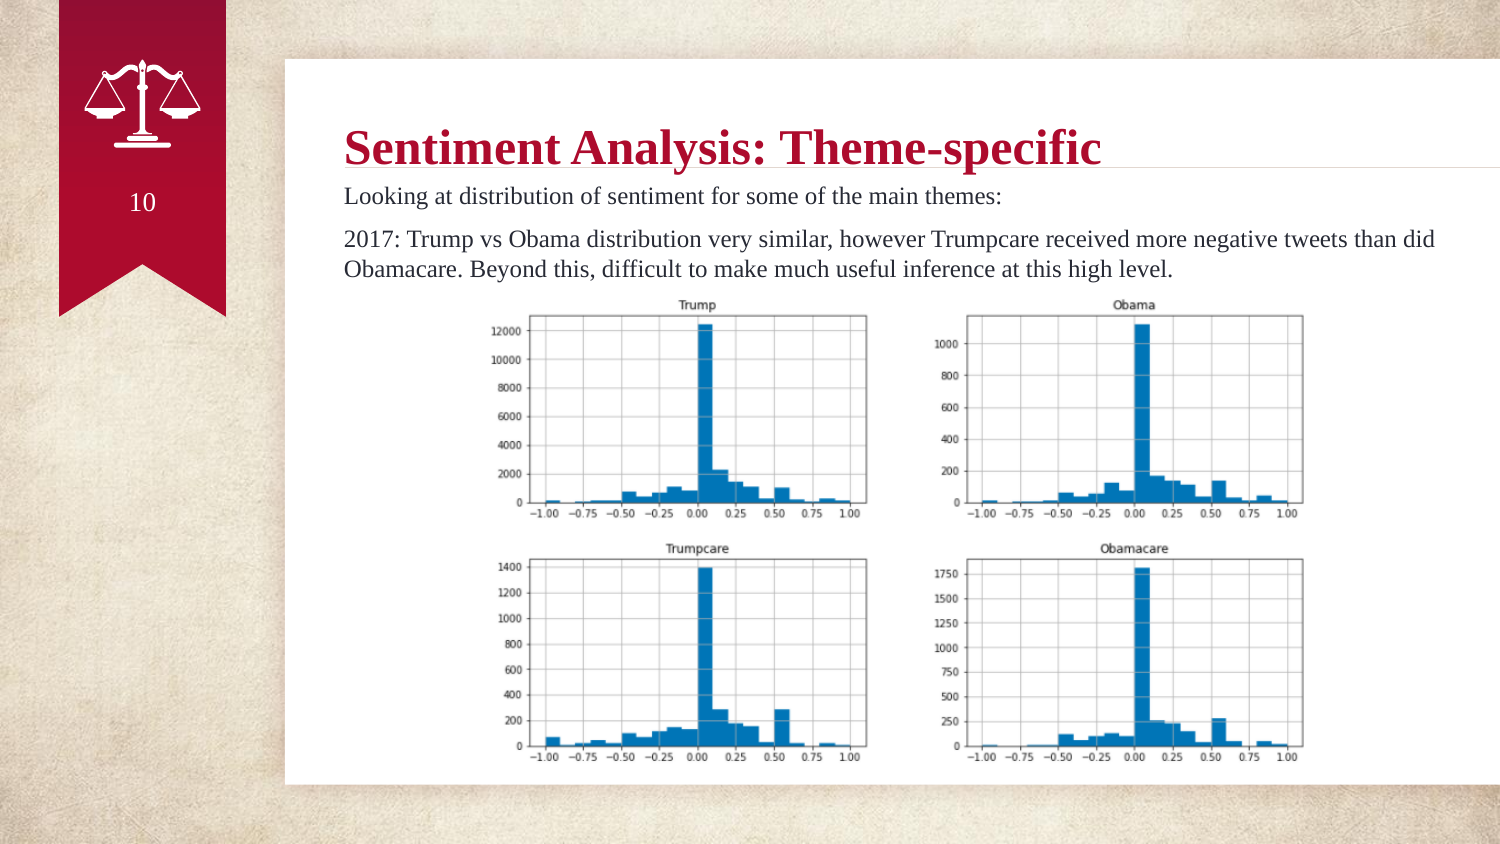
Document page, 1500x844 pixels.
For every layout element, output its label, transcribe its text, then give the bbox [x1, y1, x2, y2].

slide_number ‹#› [58, 167, 226, 233]
picture [0, 0, 1500, 844]
title Sentiment Analysis: Theme-specific [343, 109, 1441, 175]
list Looking at distribution of sentiment for some of the main themes: 2017: Trump vs Obama distribution very similar, however Trumpcare received more negative tweets than did Obamacare. Beyond this, difficult to make much useful inference at this high level. [343, 180, 1441, 714]
picture [484, 297, 1318, 773]
